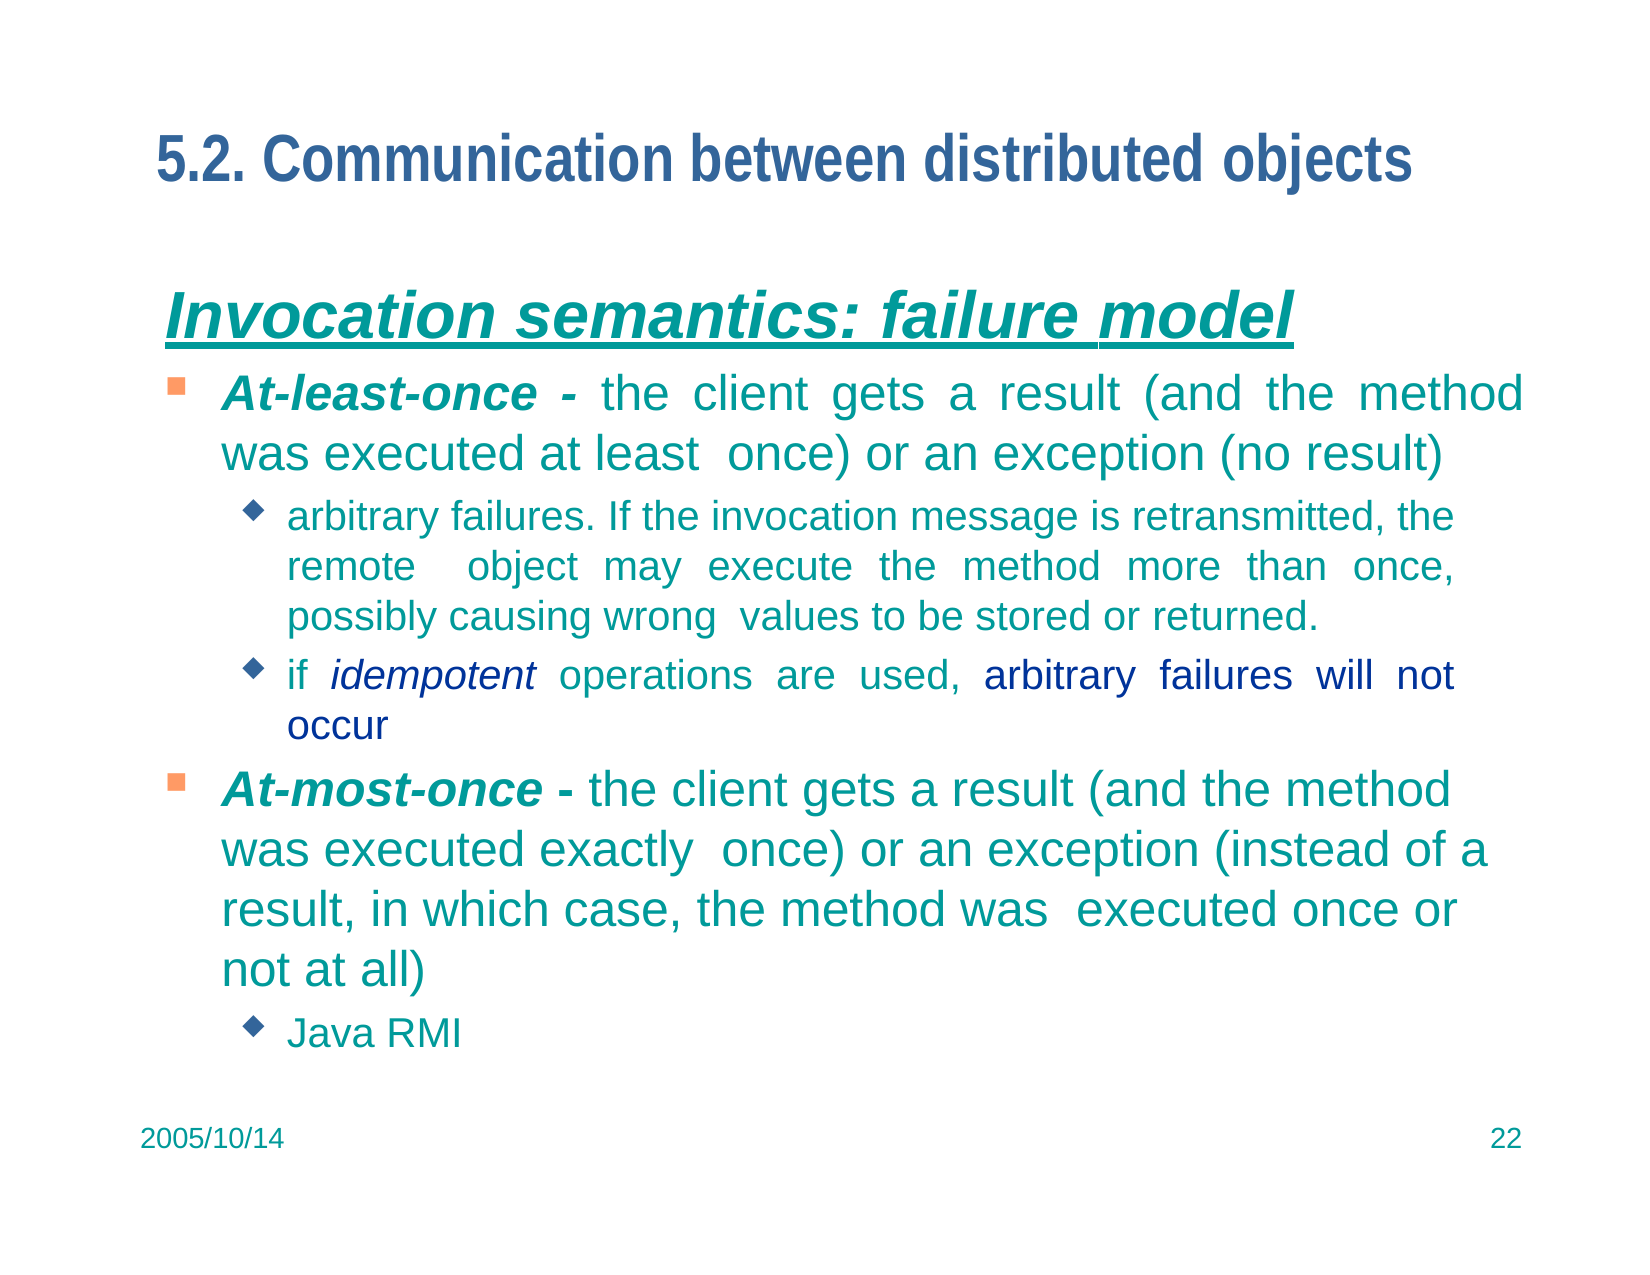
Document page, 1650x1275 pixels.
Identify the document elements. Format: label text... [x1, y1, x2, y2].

slide_number 22 [1485, 1119, 1527, 1275]
title 5.2. Communication between distributed objects [153, 112, 1416, 269]
list Invocation semantics: failure model At-least-once - the client gets a result (and the method was executed at least once) or an exception (no result) arbitrary failures. If the invocation message is retransmitted, the remote object may execute the method more than once, possibly causing wrong values to be stored or returned. if idempotent operations are used, arbitrary failures will not occur At-most-once - the client gets a result (and the method was executed exactly once) or an exception (instead of a result, in which case, the method was executed once or not at all) Java RMI [153, 269, 1525, 1056]
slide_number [138, 1119, 288, 1275]
